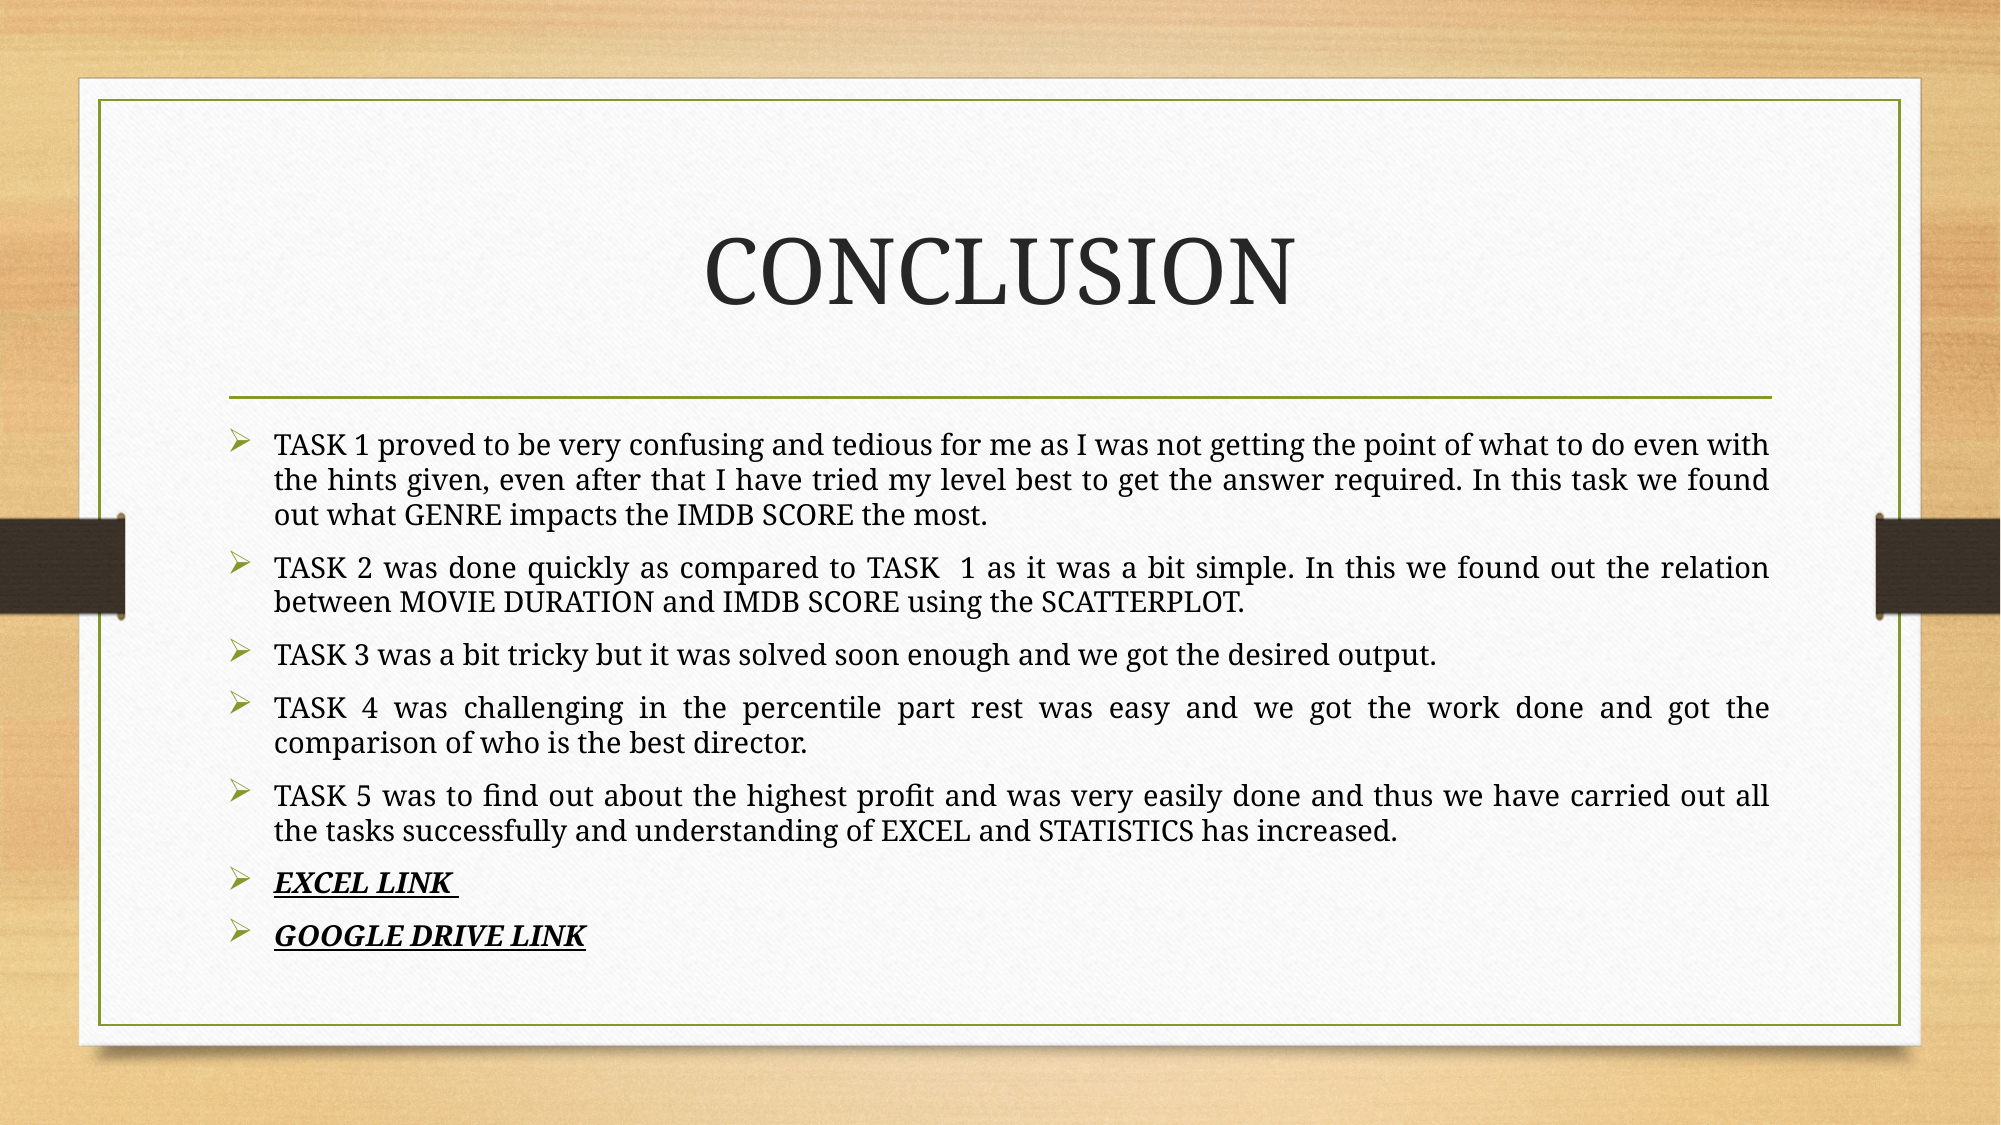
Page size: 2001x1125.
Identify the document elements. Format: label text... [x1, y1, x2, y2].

list TASK 1 proved to be very confusing and tedious for me as I was not getting the point of what to do even with the hints given, even after that I have tried my level best to get the answer required. In this task we found out what GENRE impacts the IMDB SCORE the most. TASK 2 was done quickly as compared to TASK 1 as it was a bit simple. In this we found out the relation between MOVIE DURATION and IMDB SCORE using the SCATTERPLOT. TASK 3 was a bit tricky but it was solved soon enough and we got the desired output. TASK 4 was challenging in the percentile part rest was easy and we got the work done and got the comparison of who is the best director. TASK 5 was to find out about the highest profit and was very easily done and thus we have carried out all the tasks successfully and understanding of EXCEL and STATISTICS has increased. EXCEL LINK GOOGLE DRIVE LINK [212, 419, 1788, 964]
picture [0, 0, 2001, 1125]
title CONCLUSION [212, 161, 1788, 375]
